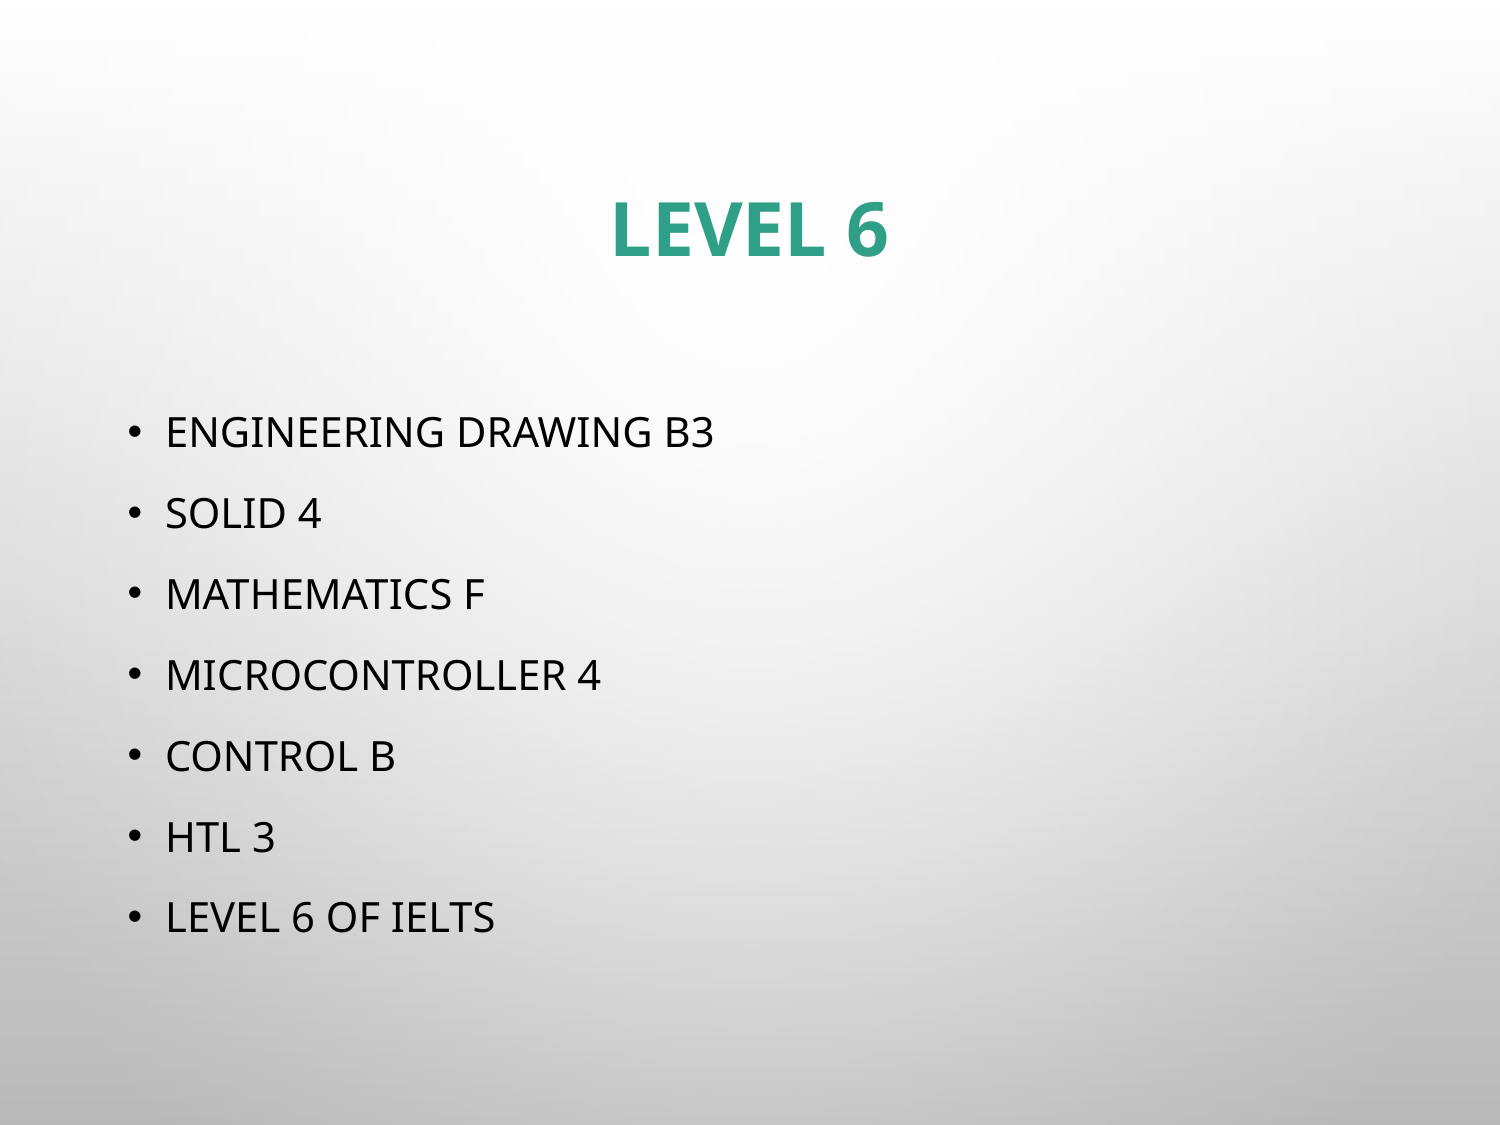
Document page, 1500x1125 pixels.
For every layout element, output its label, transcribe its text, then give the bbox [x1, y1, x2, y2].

picture [0, 0, 1500, 1125]
list Engineering Drawing B3 Solid 4 Mathematics F Microcontroller 4 Control B HTL 3 Level 6 of Ielts [112, 388, 1388, 950]
title Level 6 [112, 101, 1388, 364]
